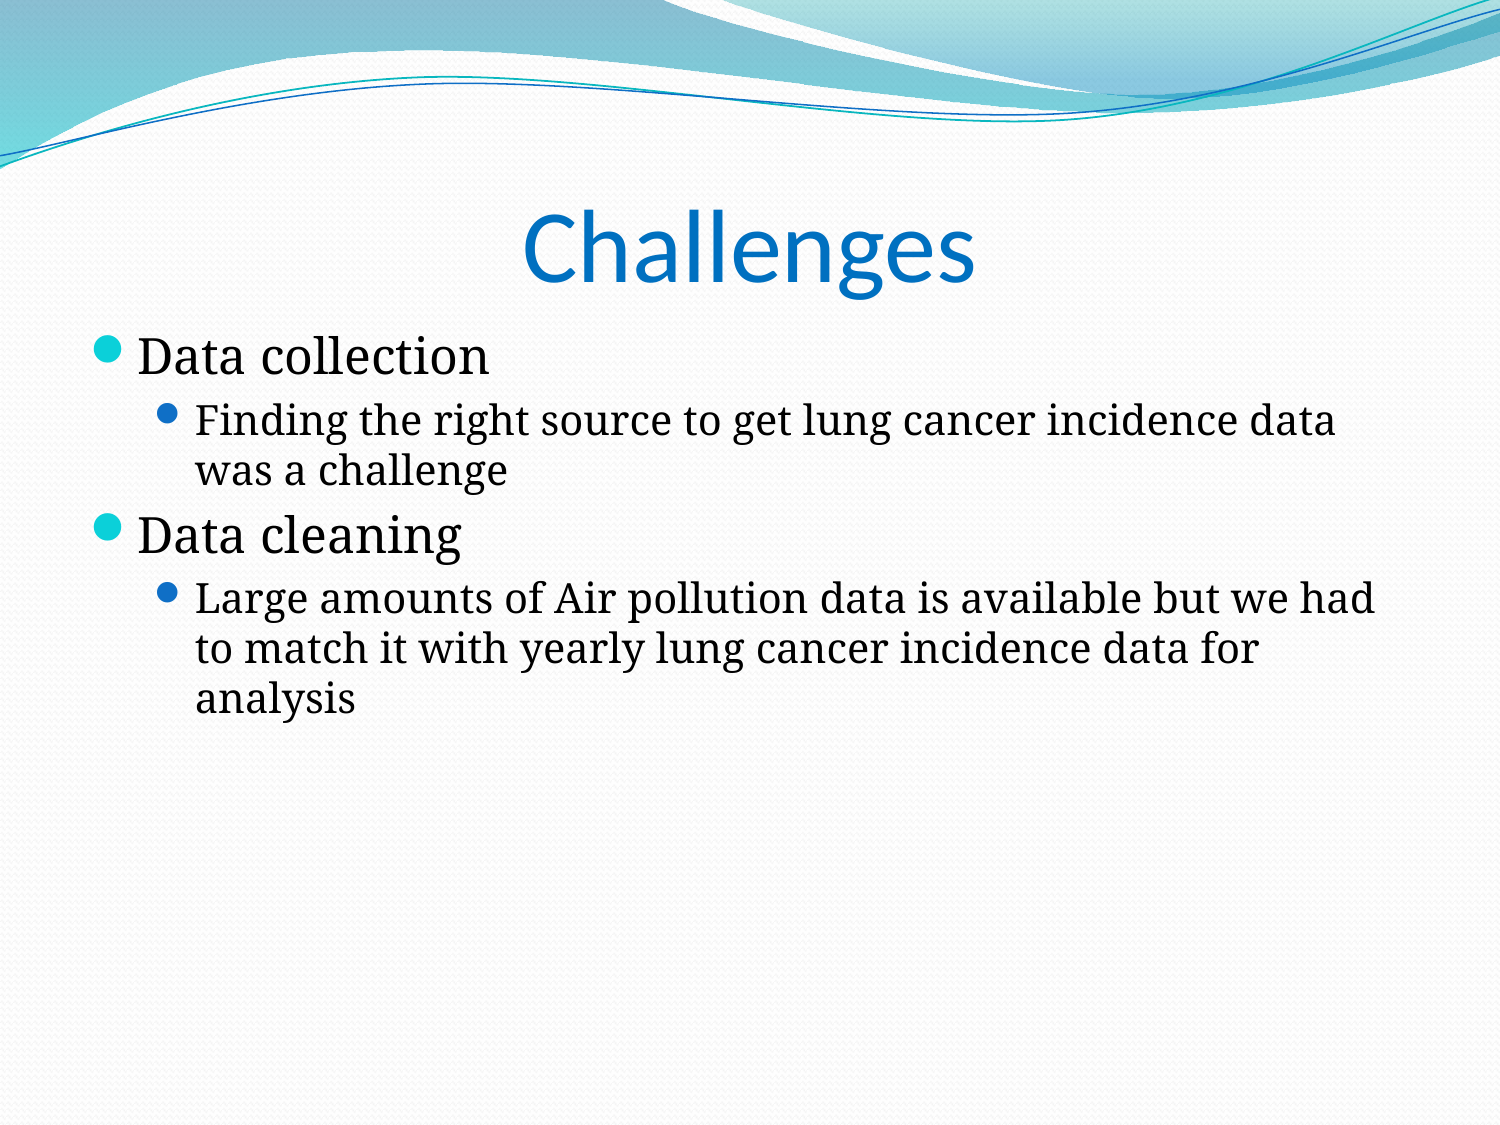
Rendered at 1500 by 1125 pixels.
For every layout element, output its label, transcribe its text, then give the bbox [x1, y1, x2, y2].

title Challenges [75, 115, 1425, 303]
list Data collection Finding the right source to get lung cancer incidence data was a challenge Data cleaning Large amounts of Air pollution data is available but we had to match it with yearly lung cancer incidence data for analysis [75, 317, 1425, 1038]
